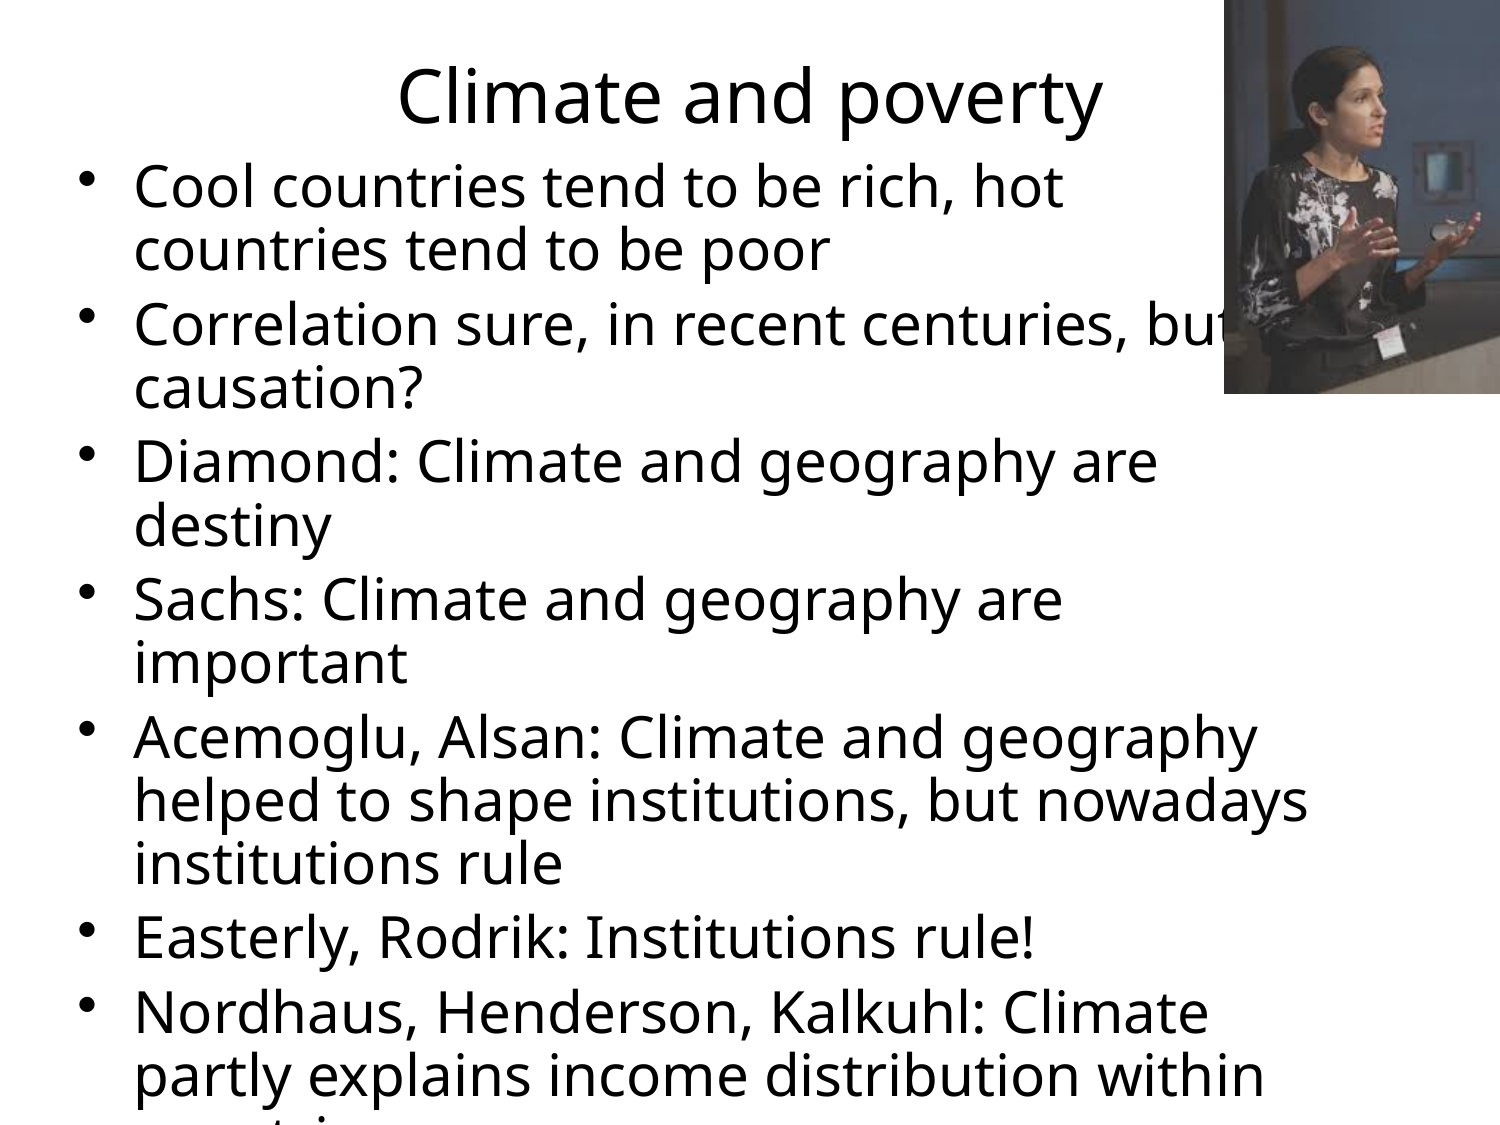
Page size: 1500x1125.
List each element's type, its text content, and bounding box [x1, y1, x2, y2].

title Climate and poverty [112, 0, 1222, 149]
list Cool countries tend to be rich, hot countries tend to be poor Correlation sure, in recent centuries, but causation? Diamond: Climate and geography are destiny Sachs: Climate and geography are important Acemoglu, Alsan: Climate and geography helped to shape institutions, but nowadays institutions rule Easterly, Rodrik: Institutions rule! Nordhaus, Henderson, Kalkuhl: Climate partly explains income distribution within countries [62, 149, 1338, 1038]
picture [1224, 0, 1500, 394]
